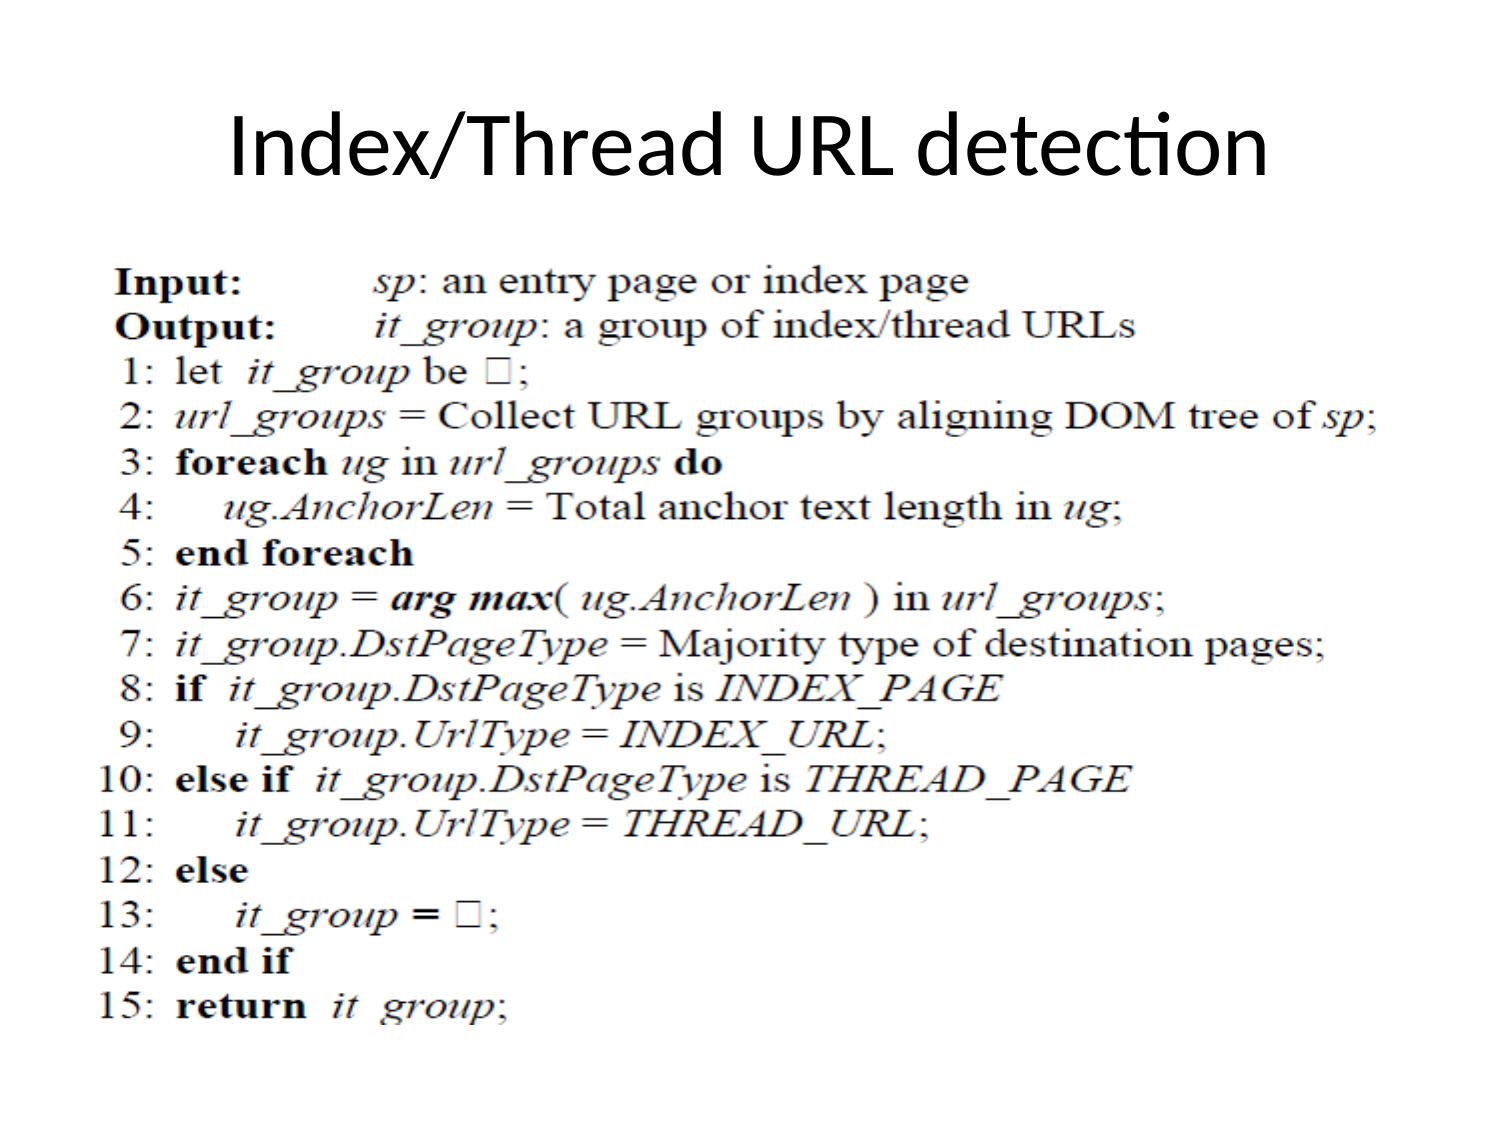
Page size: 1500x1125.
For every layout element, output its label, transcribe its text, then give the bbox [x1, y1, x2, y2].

picture [99, 262, 1401, 1026]
title Index/Thread URL detection [75, 45, 1425, 233]
